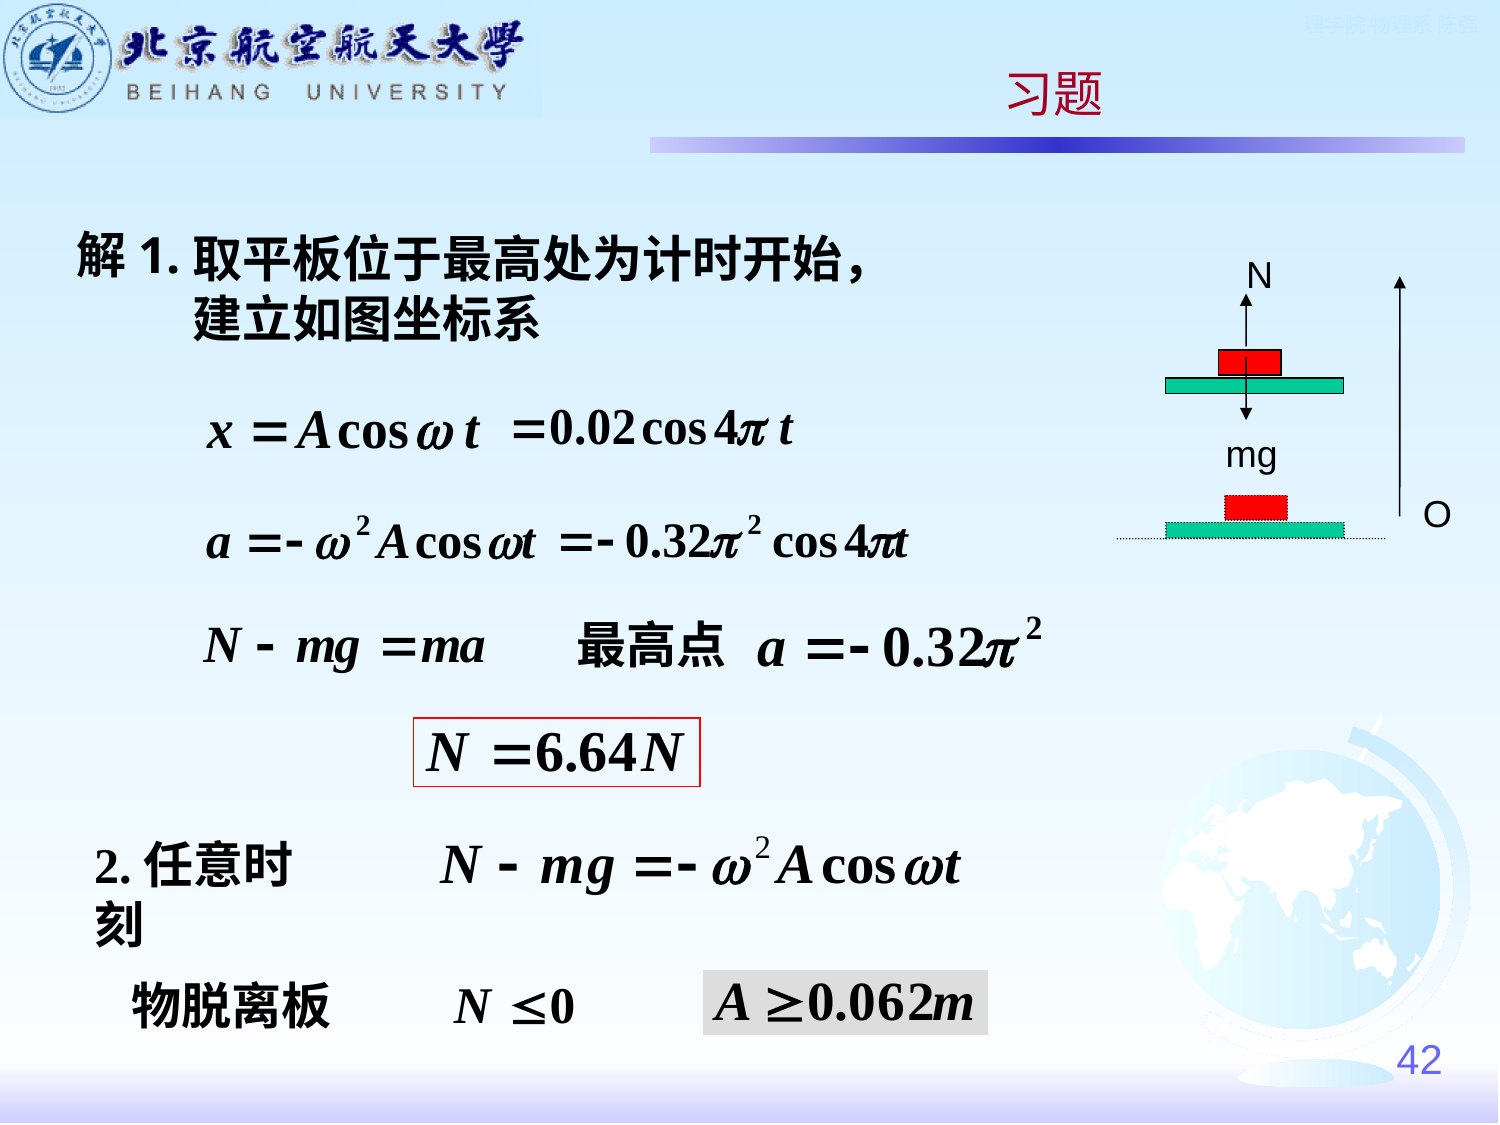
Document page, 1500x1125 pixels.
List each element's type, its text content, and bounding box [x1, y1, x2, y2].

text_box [442, 975, 585, 1037]
text_box 取平板位于最高处为计时开始，建立如图坐标系 [177, 219, 927, 355]
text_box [1117, 494, 1205, 539]
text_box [548, 503, 918, 570]
slide_number 42 [1145, 1024, 1459, 1101]
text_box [501, 397, 803, 464]
text_box 最高点 [561, 605, 742, 681]
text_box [702, 970, 989, 1035]
text_box 习题 [625, 47, 1483, 138]
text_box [428, 821, 975, 908]
picture [0, 0, 543, 117]
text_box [1210, 243, 1468, 544]
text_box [194, 396, 491, 469]
text_box 解1. [61, 215, 196, 291]
text_box 2.任意时刻 [79, 826, 358, 962]
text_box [749, 602, 1051, 681]
text_box 物脱离板 [116, 967, 371, 1043]
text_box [198, 503, 546, 572]
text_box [1165, 349, 1205, 394]
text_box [413, 718, 700, 787]
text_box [191, 614, 502, 685]
